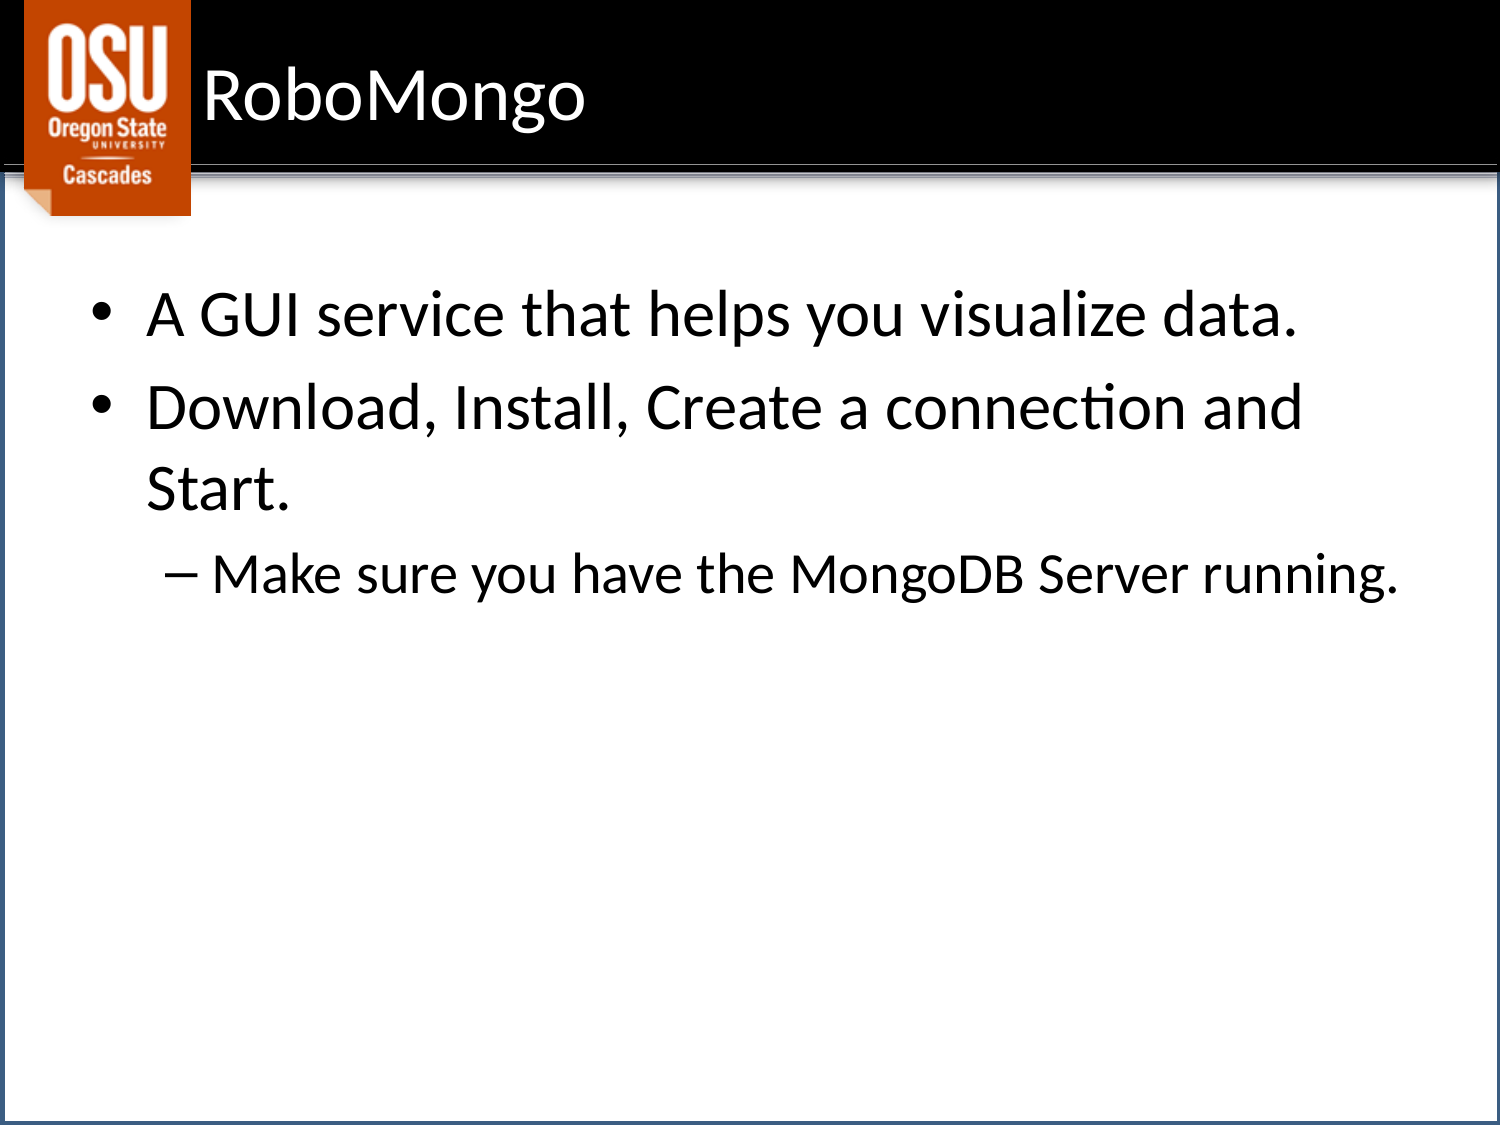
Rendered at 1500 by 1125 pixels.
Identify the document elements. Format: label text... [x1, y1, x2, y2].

list A GUI service that helps you visualize data. Download, Install, Create a connection and Start. Make sure you have the MongoDB Server running. [75, 262, 1425, 1005]
picture [0, 0, 1500, 1125]
title RoboMongo [187, 0, 1425, 184]
